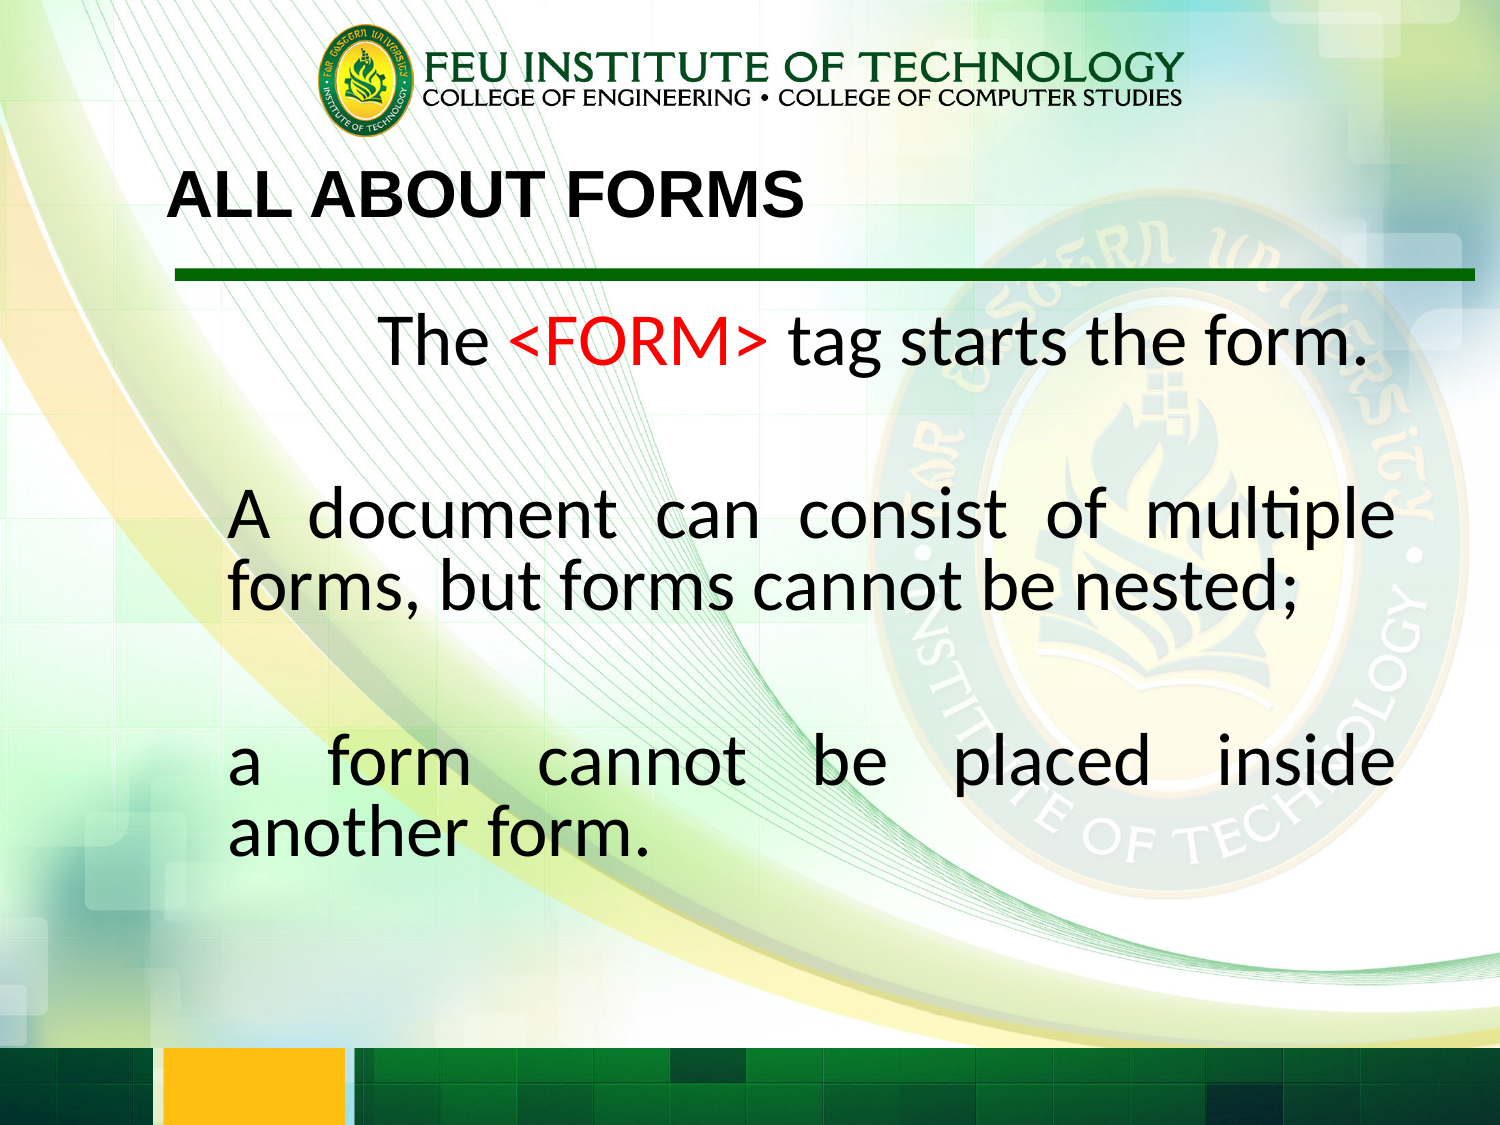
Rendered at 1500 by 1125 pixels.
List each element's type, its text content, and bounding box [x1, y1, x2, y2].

text_box [173, 266, 1477, 283]
picture [0, 0, 1500, 1125]
list The <FORM> tag starts the form. A document can consist of multiple forms, but forms cannot be nested; a form cannot be placed inside another form. [212, 299, 1413, 900]
title ALL ABOUT FORMS [149, 144, 1500, 238]
